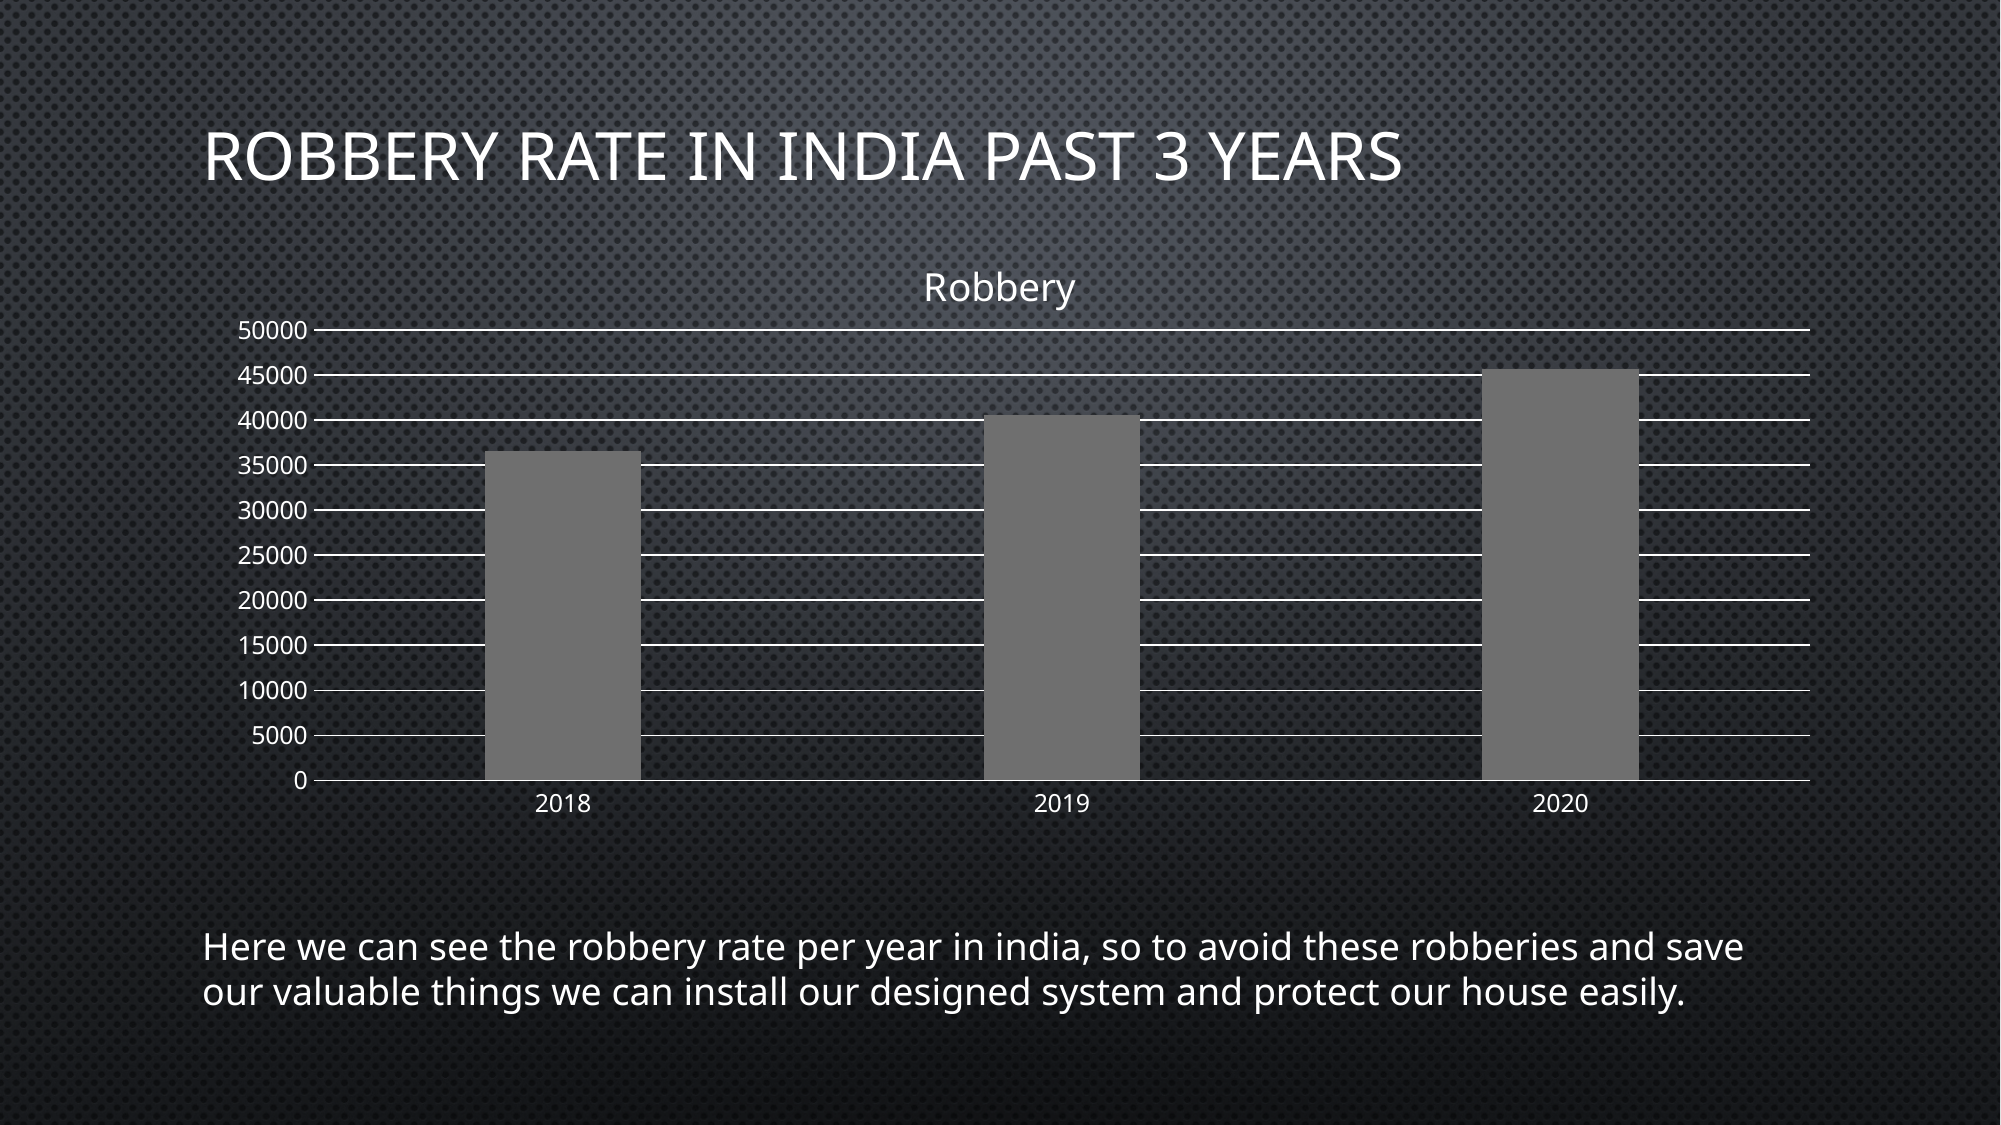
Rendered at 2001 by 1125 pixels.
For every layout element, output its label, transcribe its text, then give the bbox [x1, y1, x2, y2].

title Robbery rate In india past 3 years [187, 99, 1813, 209]
chart [186, 227, 1813, 830]
text_box Here we can see the robbery rate per year in india, so to avoid these robberies and save our valuable things we can install our designed system and protect our house easily. [187, 915, 1813, 1020]
